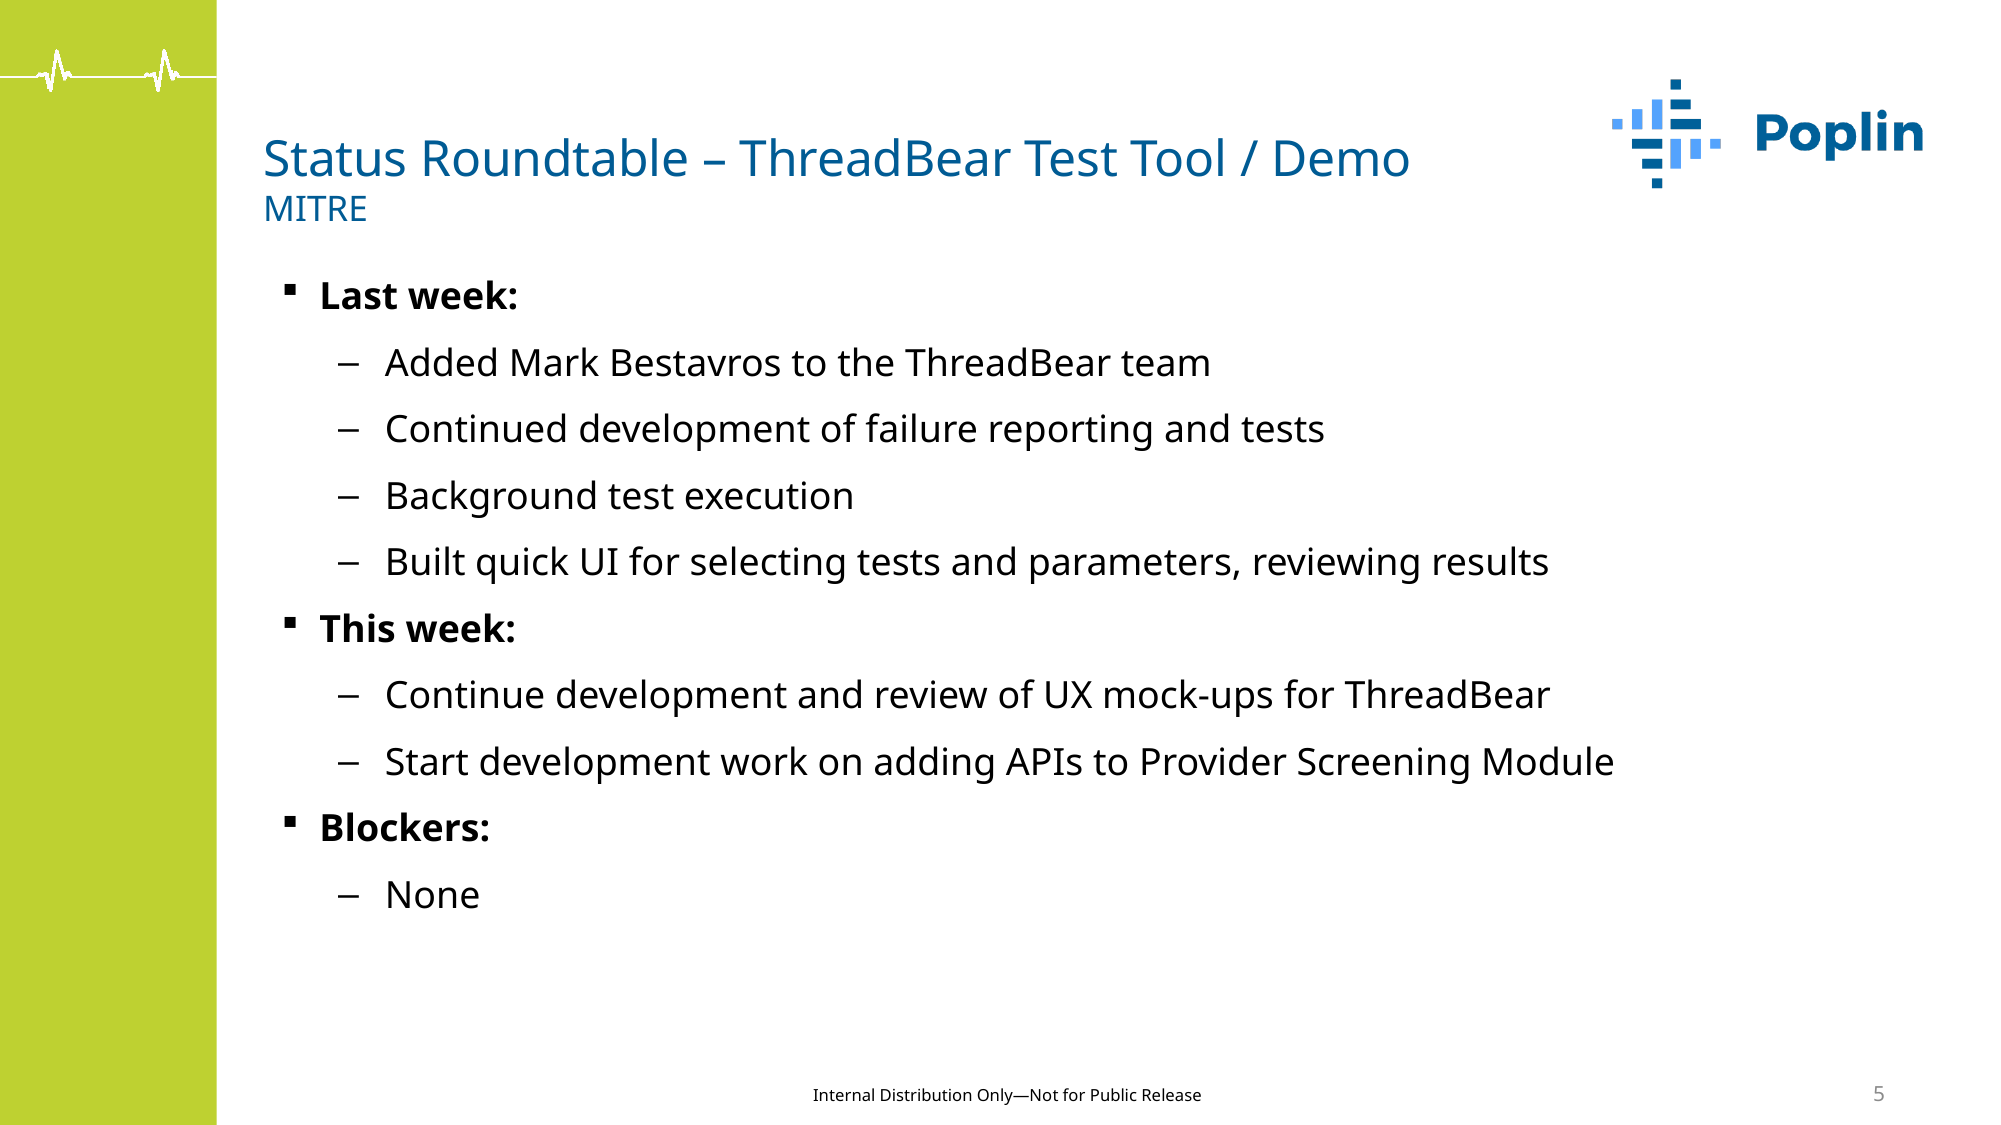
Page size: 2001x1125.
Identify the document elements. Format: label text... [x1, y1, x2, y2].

title Status Roundtable – ThreadBear Test Tool / Demo MITRE [248, 119, 1882, 236]
slide_number 5 [1500, 1065, 1900, 1125]
list Last week: Added Mark Bestavros to the ThreadBear team Continued development of failure reporting and tests Background test execution Built quick UI for selecting tests and parameters, reviewing results This week: Continue development and review of UX mock-ups for ThreadBear Start development work on adding APIs to Provider Screening Module Blockers: None [248, 255, 1882, 1066]
picture [1599, 70, 1962, 195]
picture [0, 9, 217, 125]
